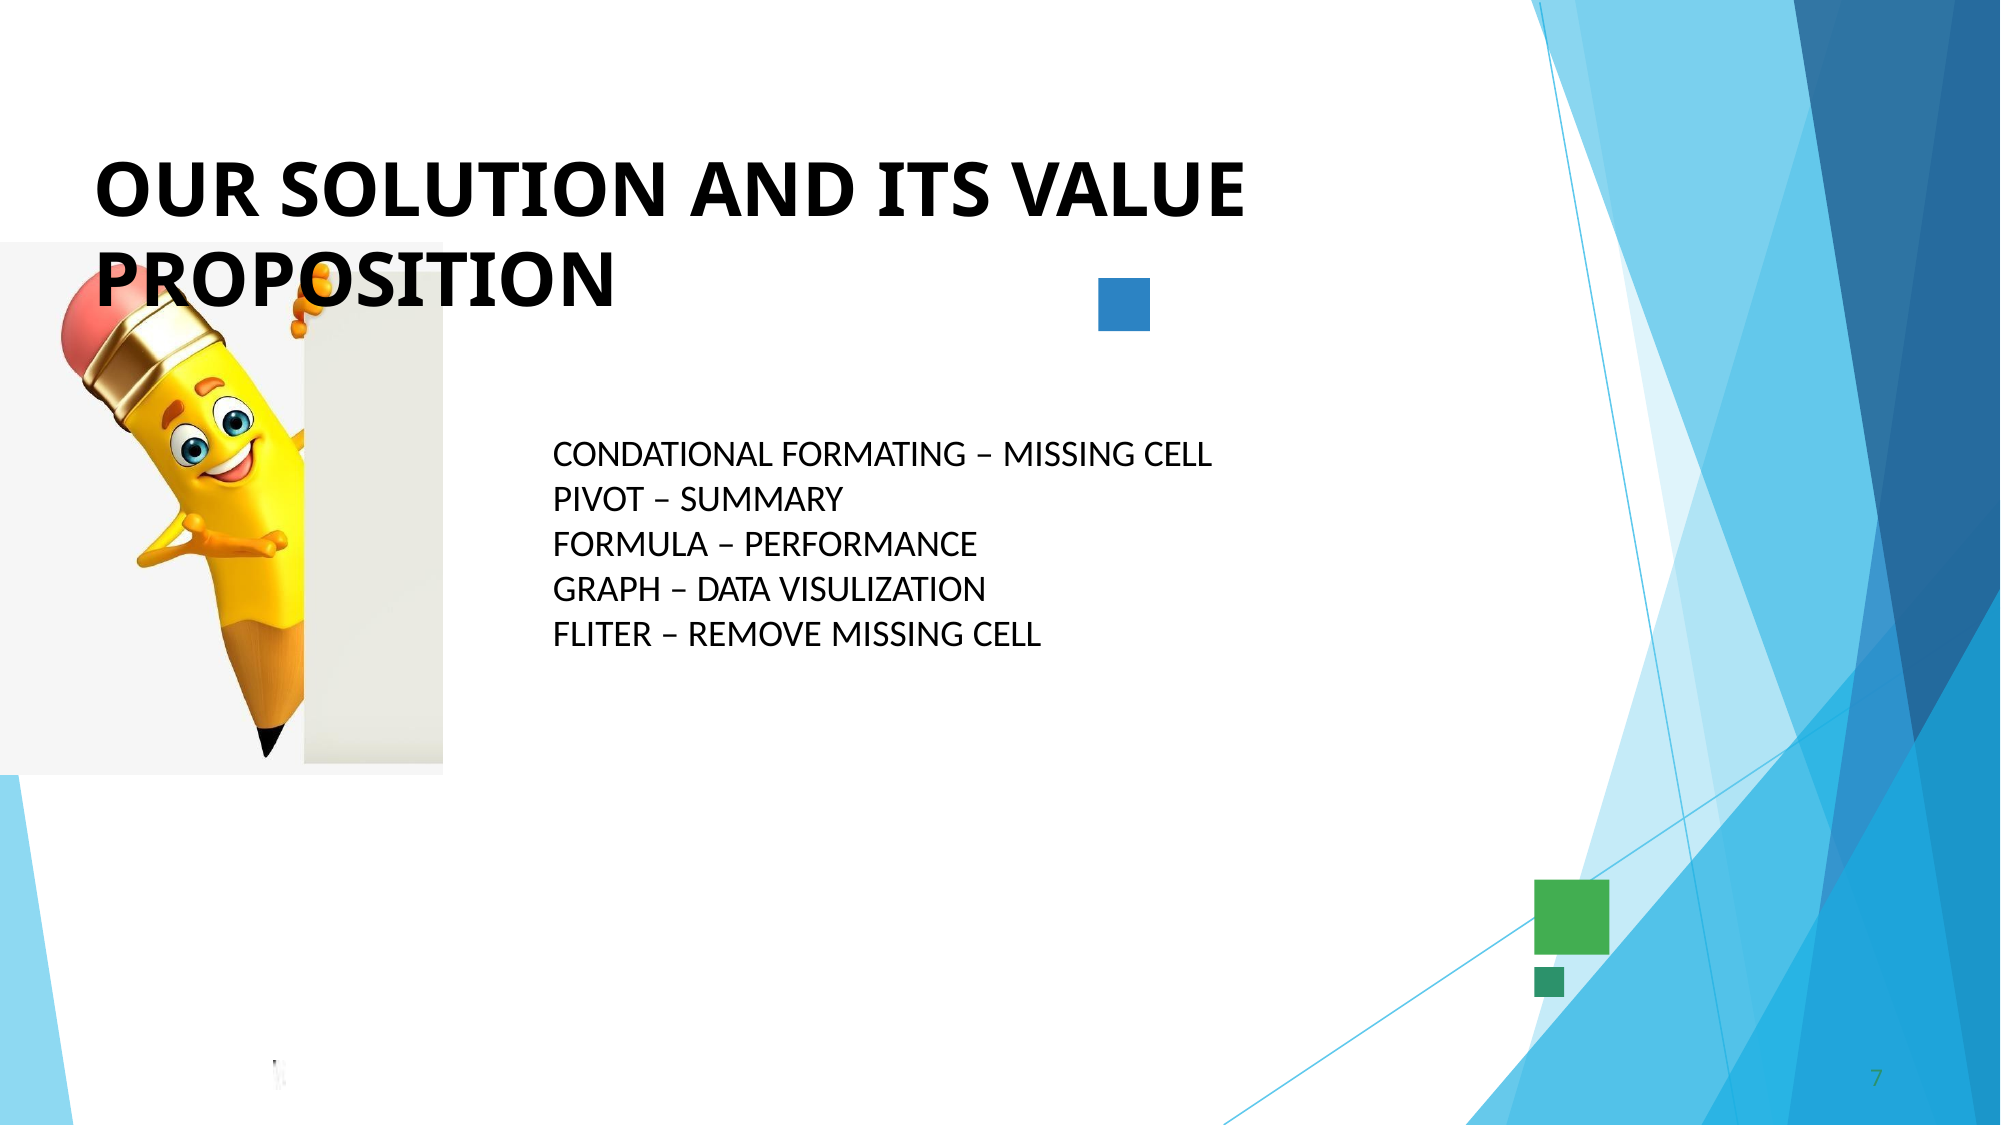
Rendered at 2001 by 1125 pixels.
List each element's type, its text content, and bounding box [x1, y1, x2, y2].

picture [0, 241, 443, 776]
slide_number 7 [1851, 1062, 1891, 1125]
picture [273, 1060, 287, 1091]
text_box CONDATIONAL FORMATING – MISSING CELL PIVOT – SUMMARY FORMULA – PERFORMANCE GRAPH – DATA VISULIZATION FLITER – REMOVE MISSING CELL [550, 427, 1223, 655]
text_box [1534, 967, 1565, 997]
title OUR SOLUTION AND ITS VALUE PROPOSITION [91, 44, 1646, 330]
text_box [1534, 879, 1610, 955]
